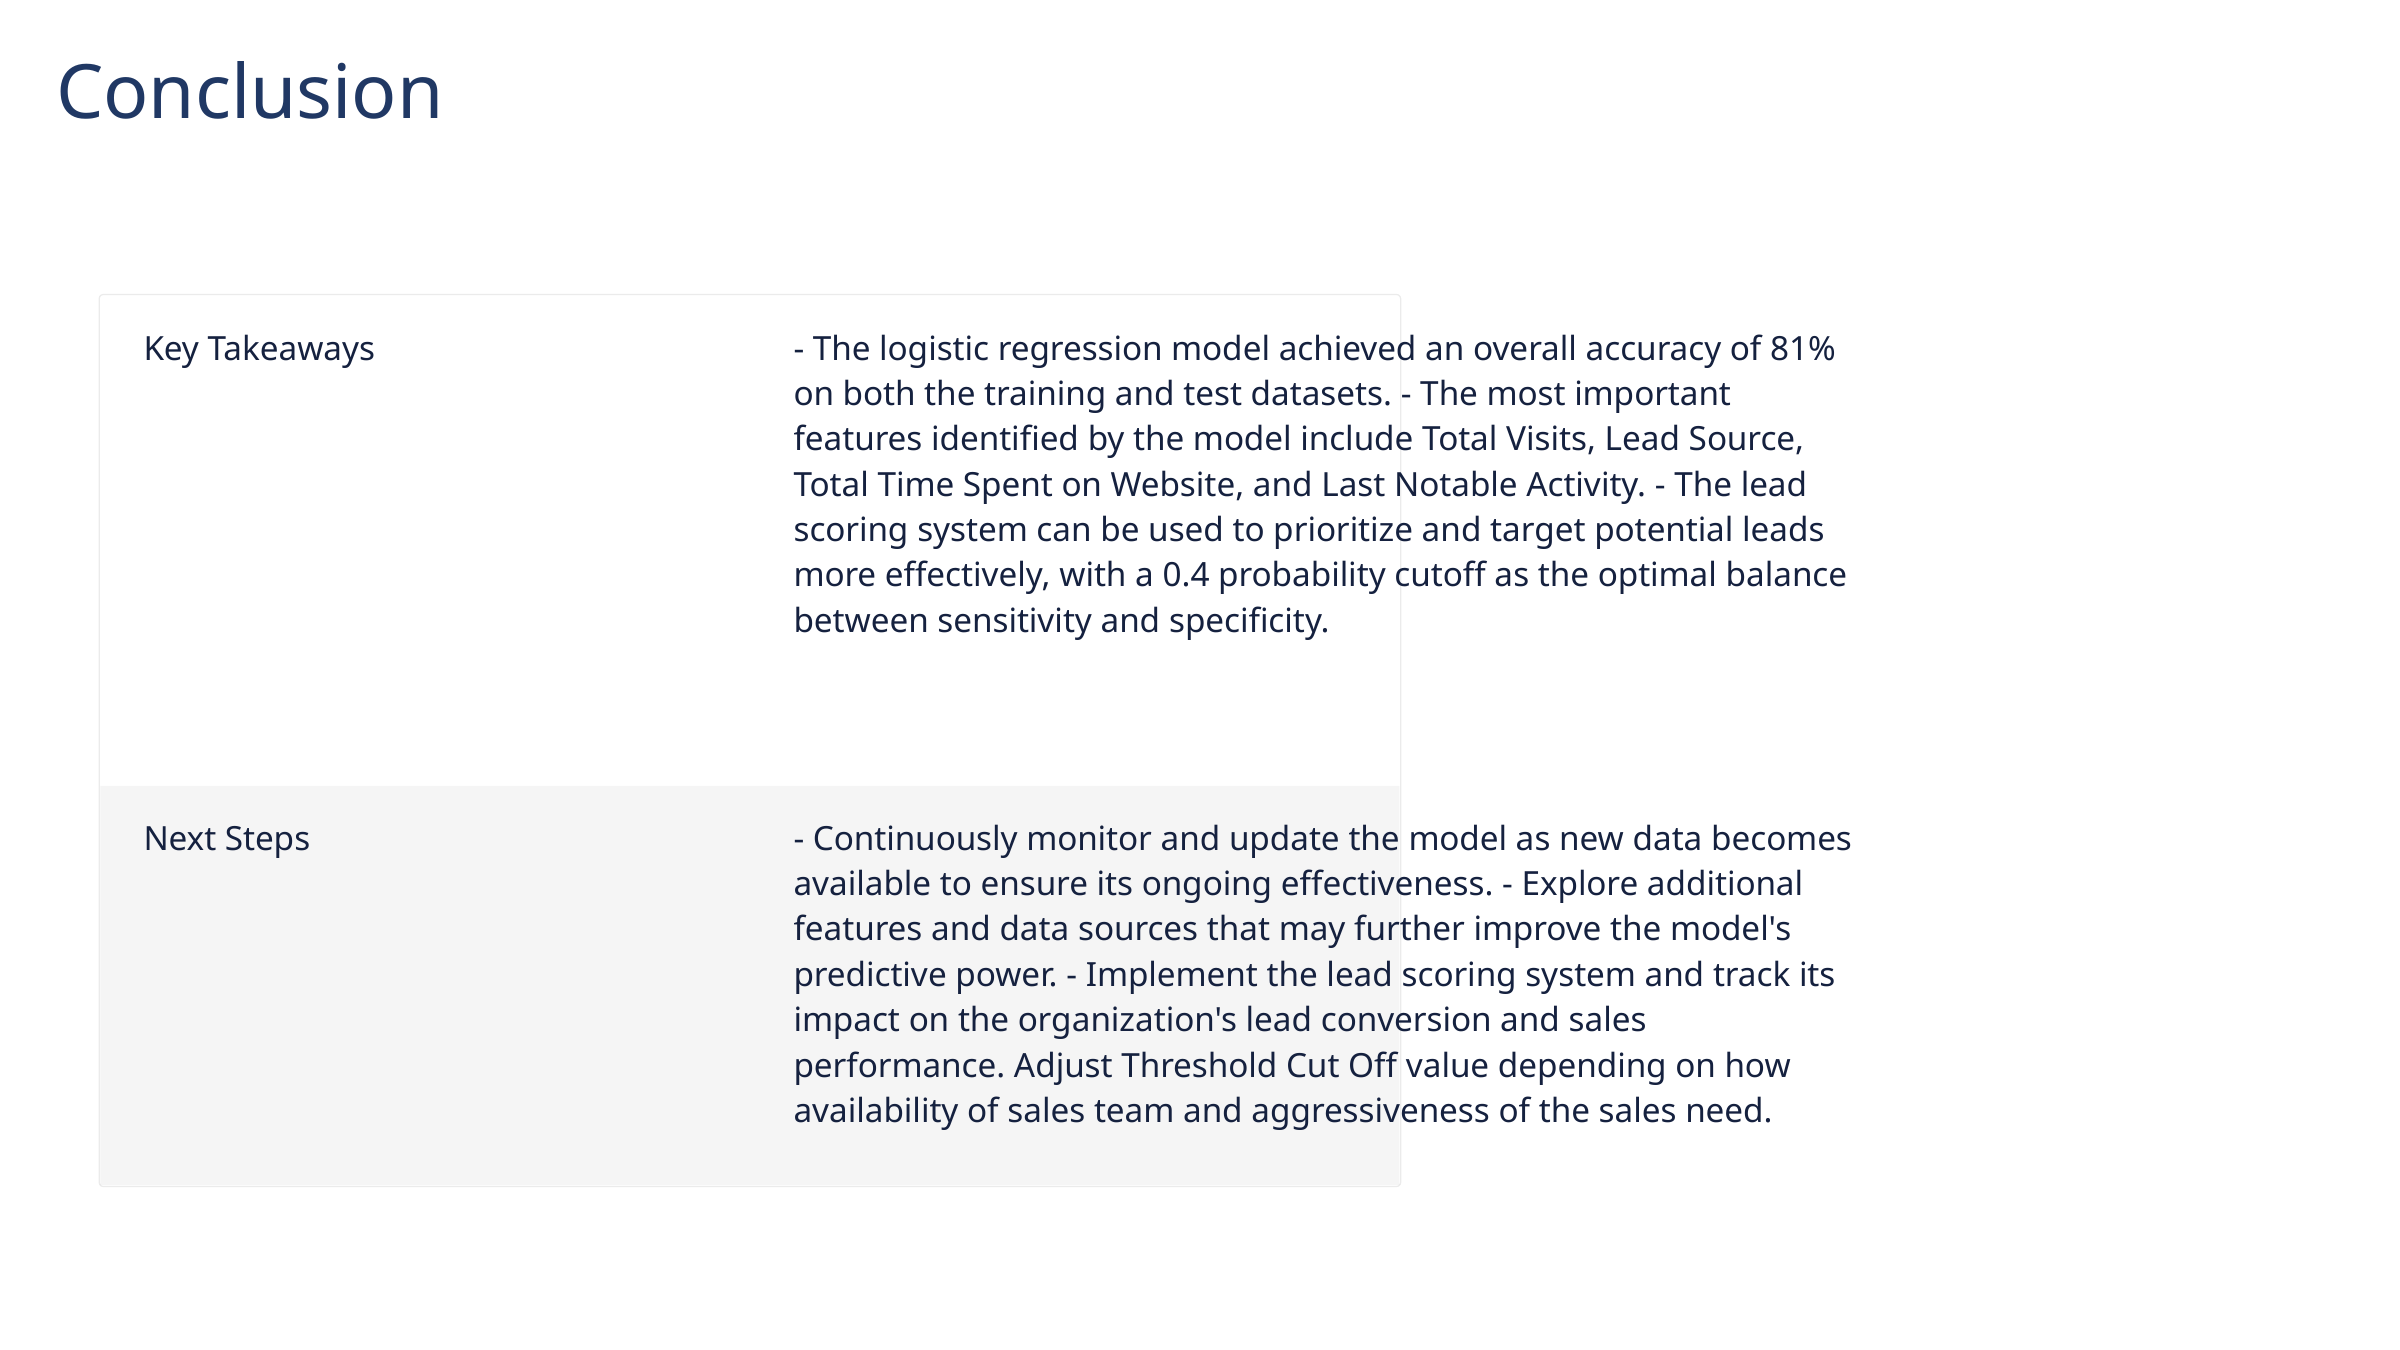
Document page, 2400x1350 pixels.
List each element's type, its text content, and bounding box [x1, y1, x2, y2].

text_box - Continuously monitor and update the model as new data becomes available to ensure its ongoing effectiveness. - Explore additional features and data sources that may further improve the model's predictive power. - Implement the lead scoring system and track its impact on the organization's lead conversion and sales performance. Adjust Threshold Cut Off value depending on how availability of sales team and aggressiveness of the sales need. [778, 804, 1873, 1167]
text_box Next Steps [128, 804, 345, 850]
text_box Key Takeaways [128, 313, 417, 360]
text_box - The logistic regression model achieved an overall accuracy of 81% on both the training and test datasets. - The most important features identified by the model include Total Visits, Lead Source, Total Time Spent on Website, and Last Notable Activity. - The lead scoring system can be used to prioritize and target potential leads more effectively, with a 0.4 probability cutoff as the optimal balance between sensitivity and specificity. [778, 313, 1873, 768]
text_box [100, 295, 1400, 785]
text_box [100, 785, 1400, 1186]
text_box Conclusion [41, 38, 750, 127]
